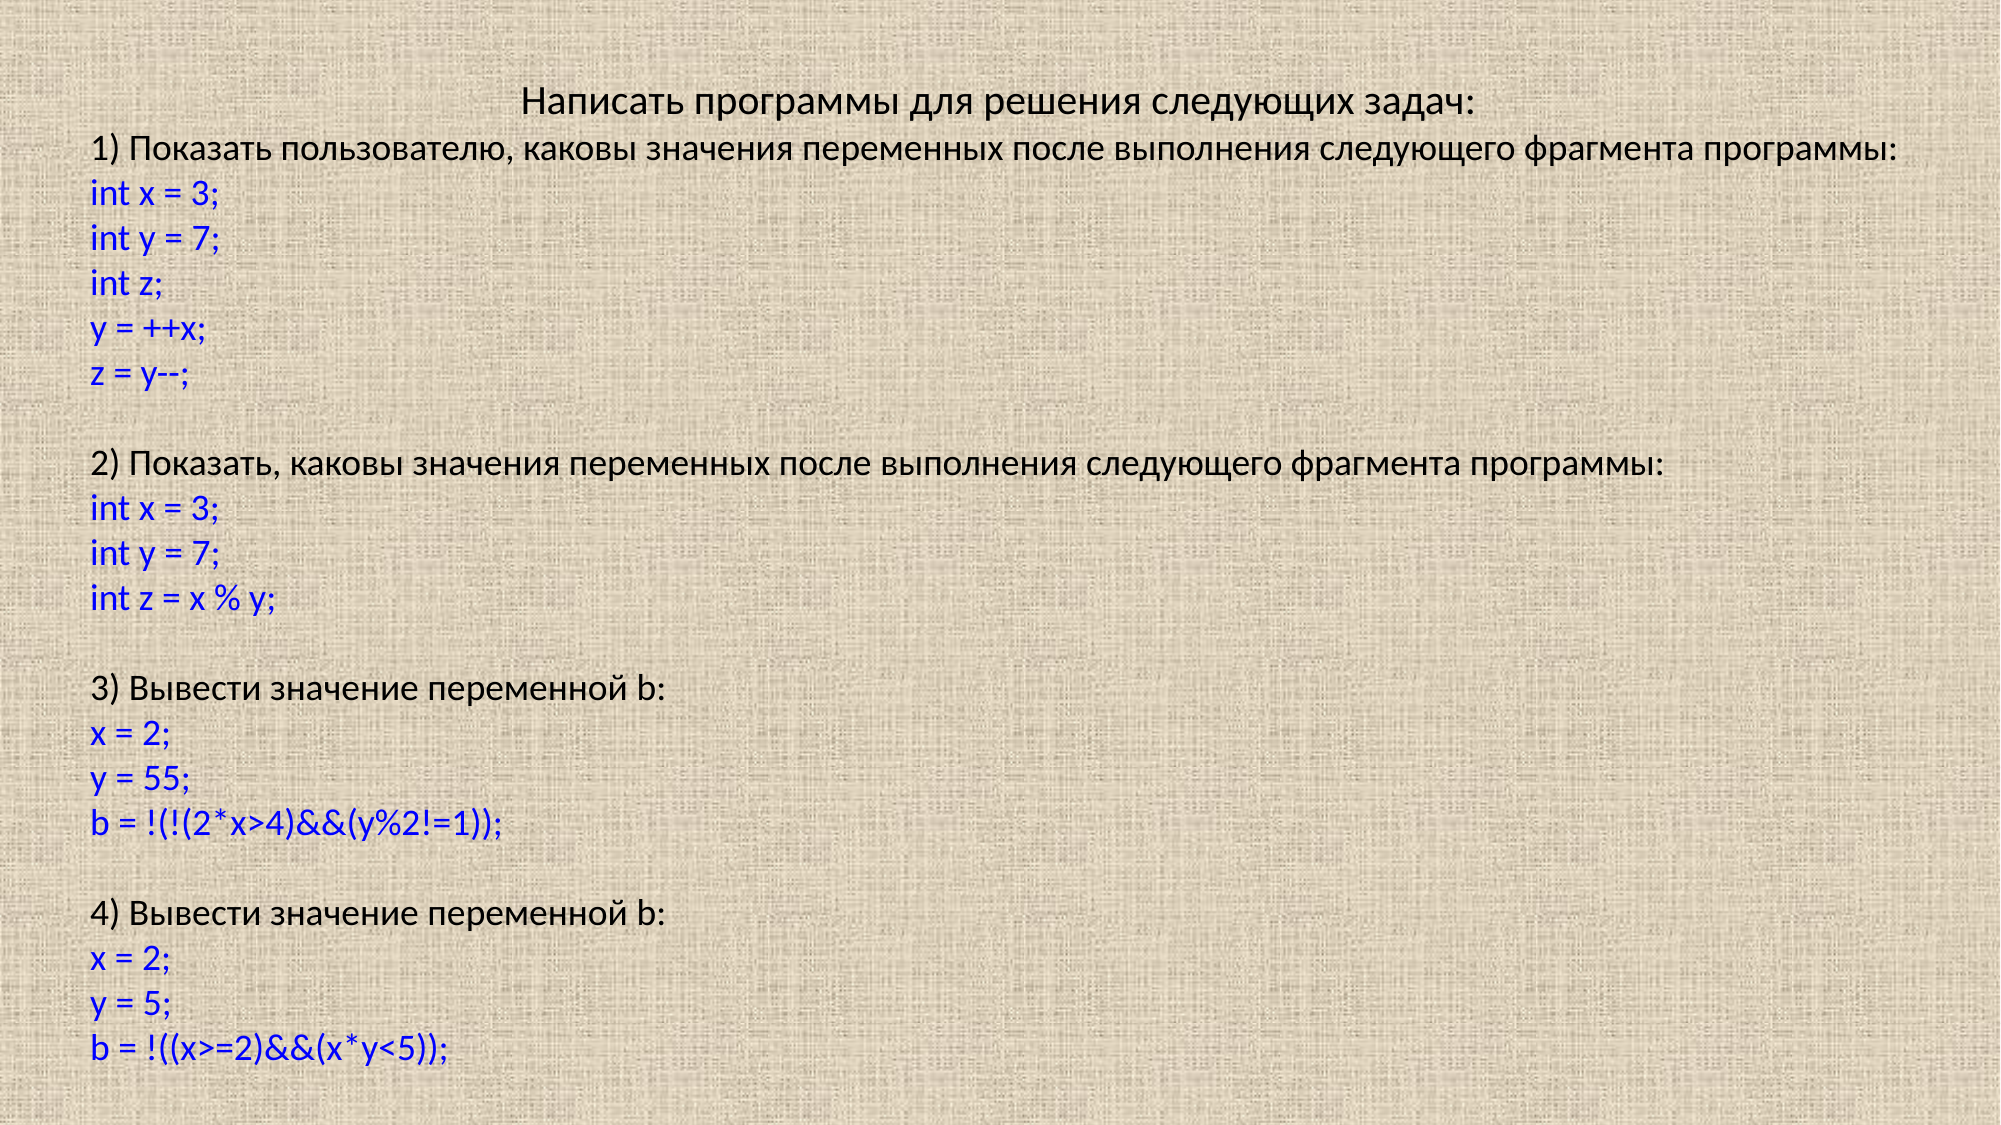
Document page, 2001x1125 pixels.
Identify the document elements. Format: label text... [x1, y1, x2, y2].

picture [0, 0, 2001, 1125]
text_box Написать программы для решения следующих задач: 1) Показать пользователю, каковы значения переменных после выполнения следующего фрагмента программы: int x = 3; int y = 7; int z; y = ++x; z = y--; 2) Показать, каковы значения переменных после выполнения следующего фрагмента программы: int x = 3; int y = 7; int z = x % y; 3) Вывести значение переменной b: x = 2; y = 55; b = !(!(2*x>4)&&(y%2!=1)); 4) Вывести значение переменной b: x = 2; y = 5; b = !((x>=2)&&(x*y<5)); [75, 40, 1922, 1076]
